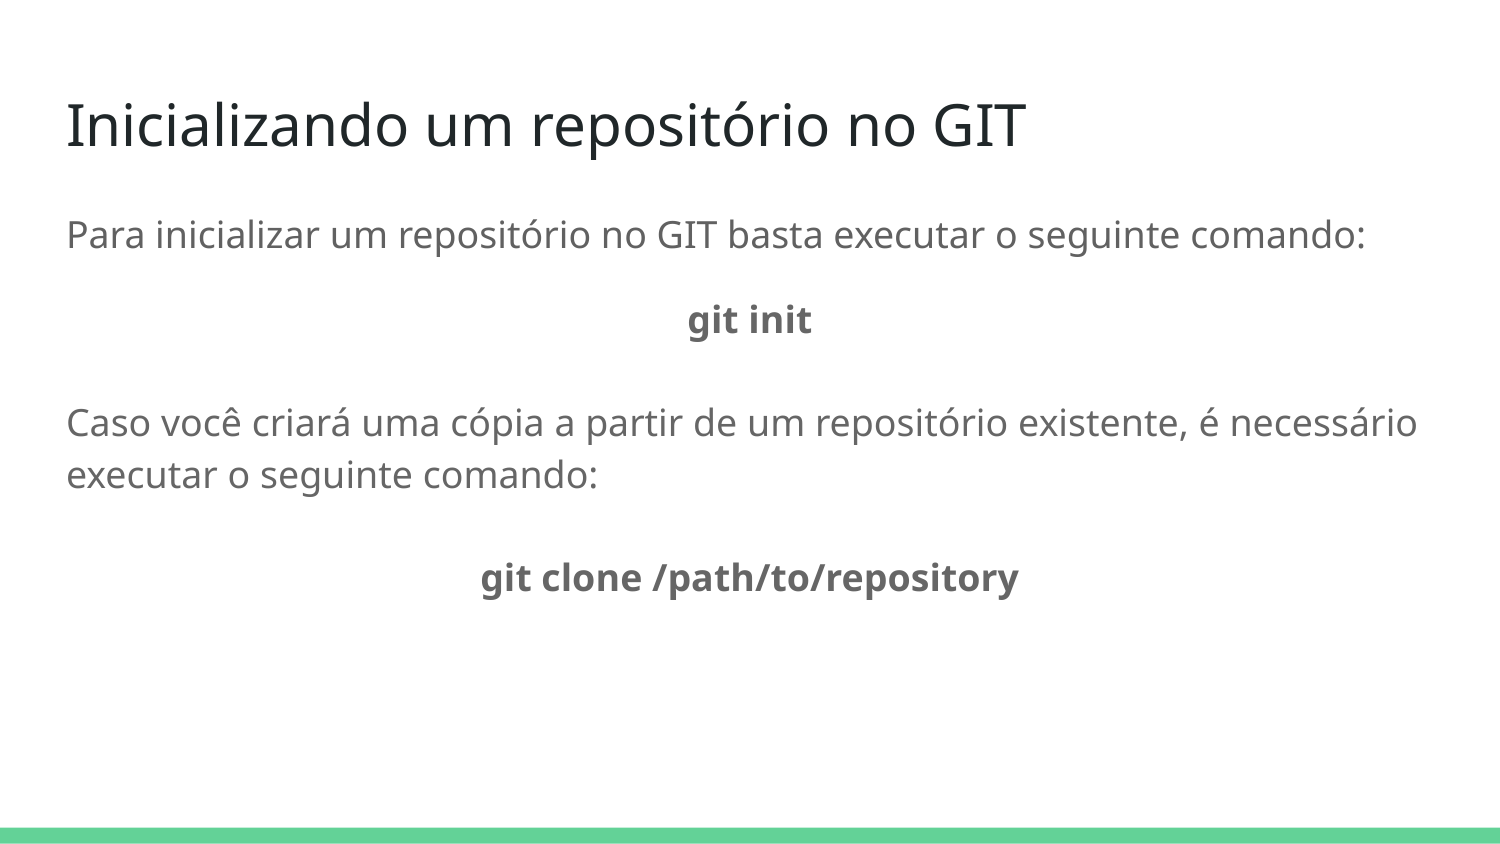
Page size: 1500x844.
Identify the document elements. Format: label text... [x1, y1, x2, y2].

title Inicializando um repositório no GIT [51, 72, 1449, 167]
list Para inicializar um repositório no GIT basta executar o seguinte comando: git init Caso você criará uma cópia a partir de um repositório existente, é necessário executar o seguinte comando: git clone /path/to/repository [51, 189, 1449, 750]
